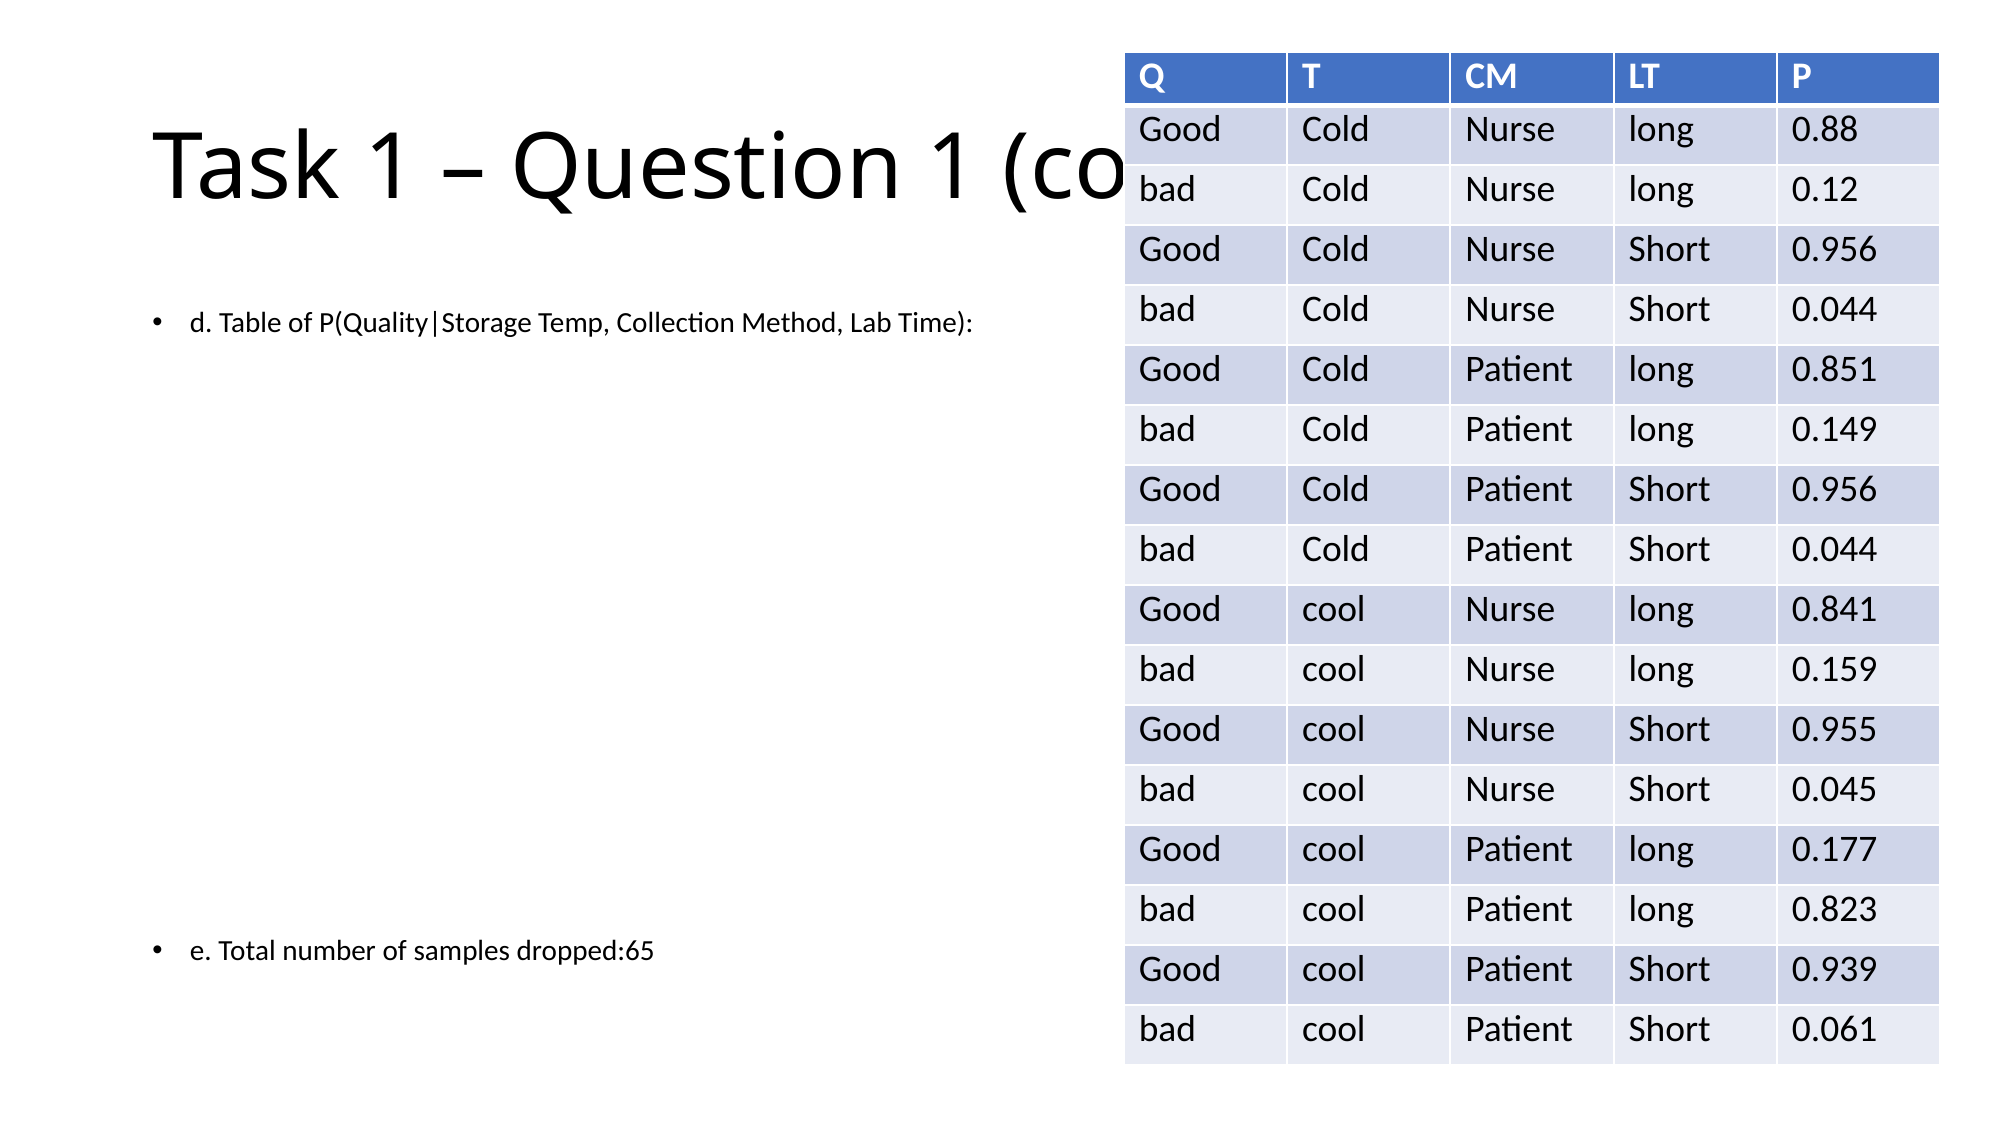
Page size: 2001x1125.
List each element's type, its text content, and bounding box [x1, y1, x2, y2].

table_cell cool [1288, 586, 1449, 644]
table_cell Nurse [1451, 646, 1613, 704]
table_header T [1288, 53, 1449, 103]
table_cell Cold [1288, 286, 1449, 344]
table_header LT [1615, 53, 1776, 103]
table_cell long [1615, 646, 1776, 704]
table_cell bad [1125, 1006, 1286, 1064]
table_cell 0.149 [1778, 406, 1939, 464]
table_cell cool [1288, 1006, 1449, 1064]
table_cell 0.956 [1778, 466, 1939, 524]
table_cell Cold [1288, 346, 1449, 404]
table_cell cool [1288, 646, 1449, 704]
table_cell Nurse [1451, 706, 1613, 764]
table_cell cool [1288, 766, 1449, 824]
table_cell Patient [1451, 466, 1613, 524]
table_cell Good [1125, 946, 1286, 1004]
table_cell 0.044 [1778, 286, 1939, 344]
table_cell long [1615, 826, 1776, 884]
table_cell Nurse [1451, 586, 1613, 644]
table_cell Cold [1288, 108, 1449, 164]
table_cell bad [1125, 766, 1286, 824]
table_cell Short [1615, 766, 1776, 824]
table_cell bad [1125, 166, 1286, 224]
table_cell 0.12 [1778, 166, 1939, 224]
table_cell Good [1125, 466, 1286, 524]
table_cell cool [1288, 826, 1449, 884]
table_cell 0.955 [1778, 706, 1939, 764]
table_cell bad [1125, 646, 1286, 704]
table_cell Patient [1451, 886, 1613, 944]
table_cell cool [1288, 706, 1449, 764]
table_cell Short [1615, 1006, 1776, 1064]
table_cell Good [1125, 706, 1286, 764]
title Task 1 – Question 1 (continued) [137, 59, 1123, 278]
table_cell 0.159 [1778, 646, 1939, 704]
table_cell 0.823 [1778, 886, 1939, 944]
table_cell Short [1615, 706, 1776, 764]
table_cell long [1615, 108, 1776, 164]
table_cell Good [1125, 108, 1286, 164]
table_cell Nurse [1451, 226, 1613, 284]
table_cell long [1615, 406, 1776, 464]
table_cell Patient [1451, 406, 1613, 464]
table_cell Cold [1288, 466, 1449, 524]
table_cell 0.045 [1778, 766, 1939, 824]
table_cell long [1615, 886, 1776, 944]
table_cell 0.956 [1778, 226, 1939, 284]
table_cell Short [1615, 466, 1776, 524]
table_cell Cold [1288, 166, 1449, 224]
table_header CM [1451, 53, 1613, 103]
table_cell long [1615, 346, 1776, 404]
table_header P [1778, 53, 1939, 103]
table_cell cool [1288, 946, 1449, 1004]
table_cell Short [1615, 946, 1776, 1004]
table_cell Short [1615, 286, 1776, 344]
table_cell Nurse [1451, 108, 1613, 164]
table_cell Cold [1288, 526, 1449, 584]
table_cell 0.841 [1778, 586, 1939, 644]
table_cell 0.851 [1778, 346, 1939, 404]
table_cell Nurse [1451, 766, 1613, 824]
table_cell Patient [1451, 1006, 1613, 1064]
table_cell Good [1125, 346, 1286, 404]
table_cell Short [1615, 226, 1776, 284]
table_cell Cold [1288, 226, 1449, 284]
table_cell Cold [1288, 406, 1449, 464]
table_cell Patient [1451, 826, 1613, 884]
table_cell 0.939 [1778, 946, 1939, 1004]
table_cell Patient [1451, 526, 1613, 584]
table_cell Good [1125, 586, 1286, 644]
table_cell bad [1125, 886, 1286, 944]
table_cell 0.177 [1778, 826, 1939, 884]
list d. Table of P(Quality|Storage Temp, Collection Method, Lab Time): e. Total number of samples dropped:65 [137, 299, 1054, 1014]
table_cell cool [1288, 886, 1449, 944]
table_cell Nurse [1451, 166, 1613, 224]
table_cell Nurse [1451, 286, 1613, 344]
table_cell Good [1125, 826, 1286, 884]
table_cell Patient [1451, 346, 1613, 404]
table_cell 0.044 [1778, 526, 1939, 584]
table_cell long [1615, 166, 1776, 224]
table_cell 0.061 [1778, 1006, 1939, 1064]
table_header Q [1125, 53, 1286, 103]
table_cell bad [1125, 406, 1286, 464]
table_cell Patient [1451, 946, 1613, 1004]
table_cell Short [1615, 526, 1776, 584]
table_cell 0.88 [1778, 108, 1939, 164]
table_cell Good [1125, 226, 1286, 284]
table_cell long [1615, 586, 1776, 644]
table_cell bad [1125, 286, 1286, 344]
table_cell bad [1125, 526, 1286, 584]
